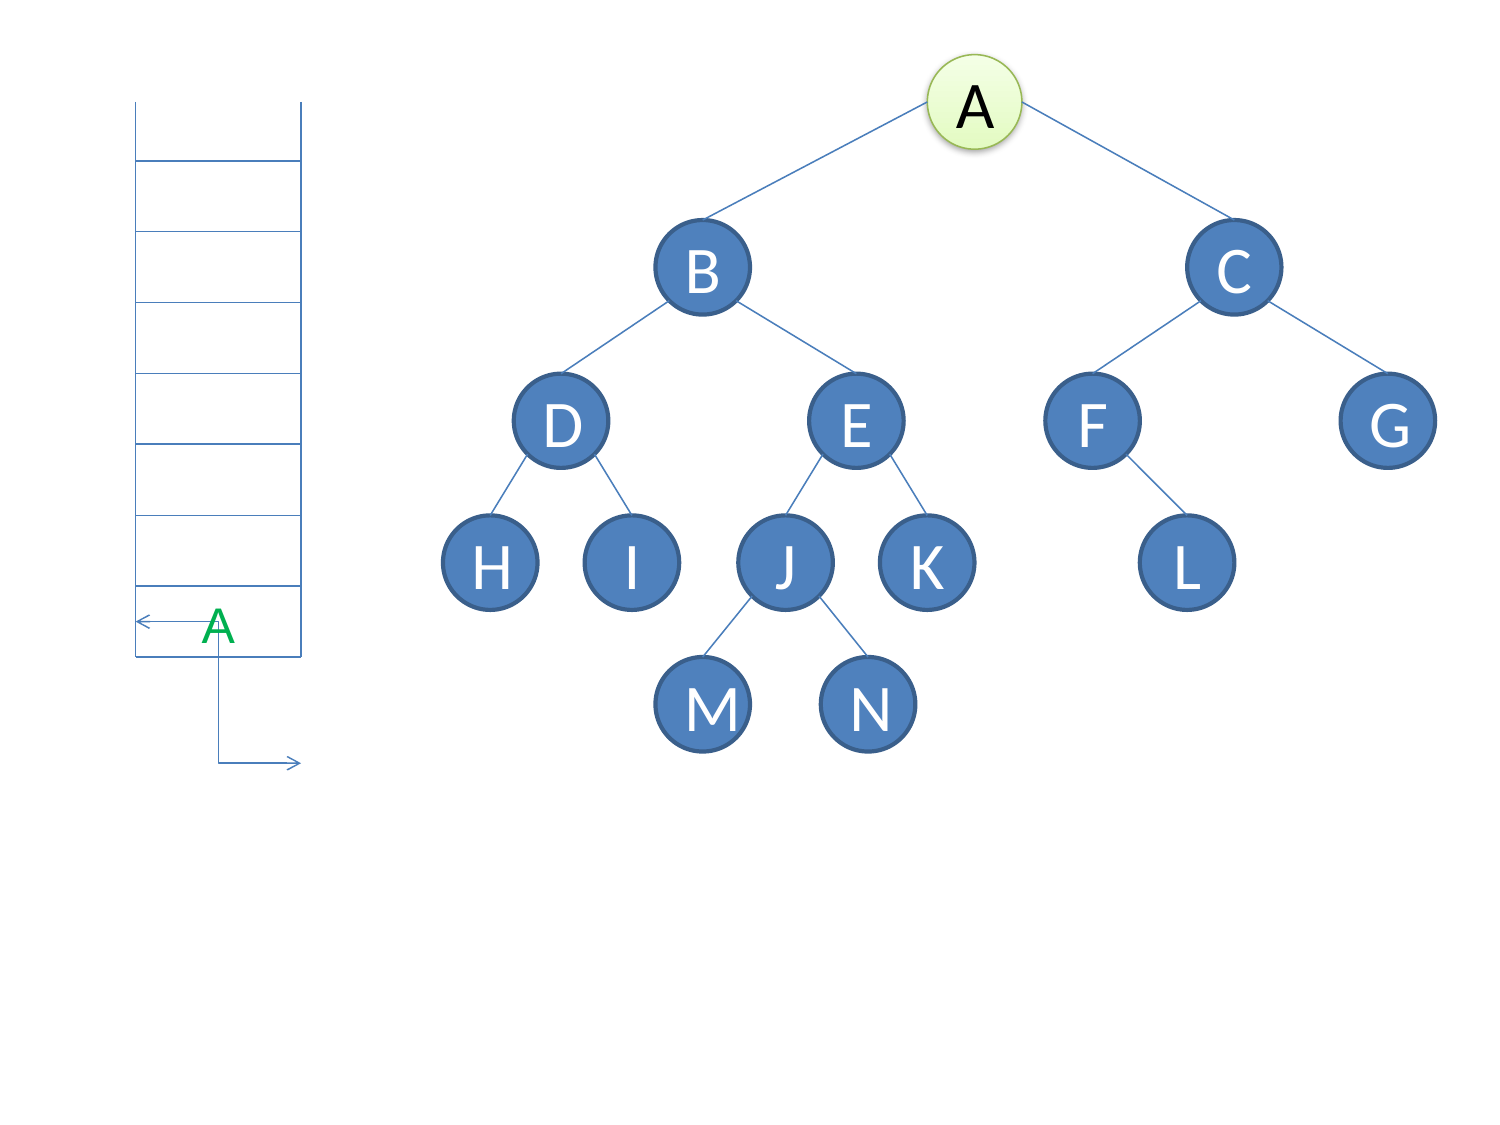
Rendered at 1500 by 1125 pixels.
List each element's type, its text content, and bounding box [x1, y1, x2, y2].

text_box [135, 621, 302, 764]
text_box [442, 54, 1436, 752]
text_box A [140, 595, 296, 620]
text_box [136, 587, 300, 598]
